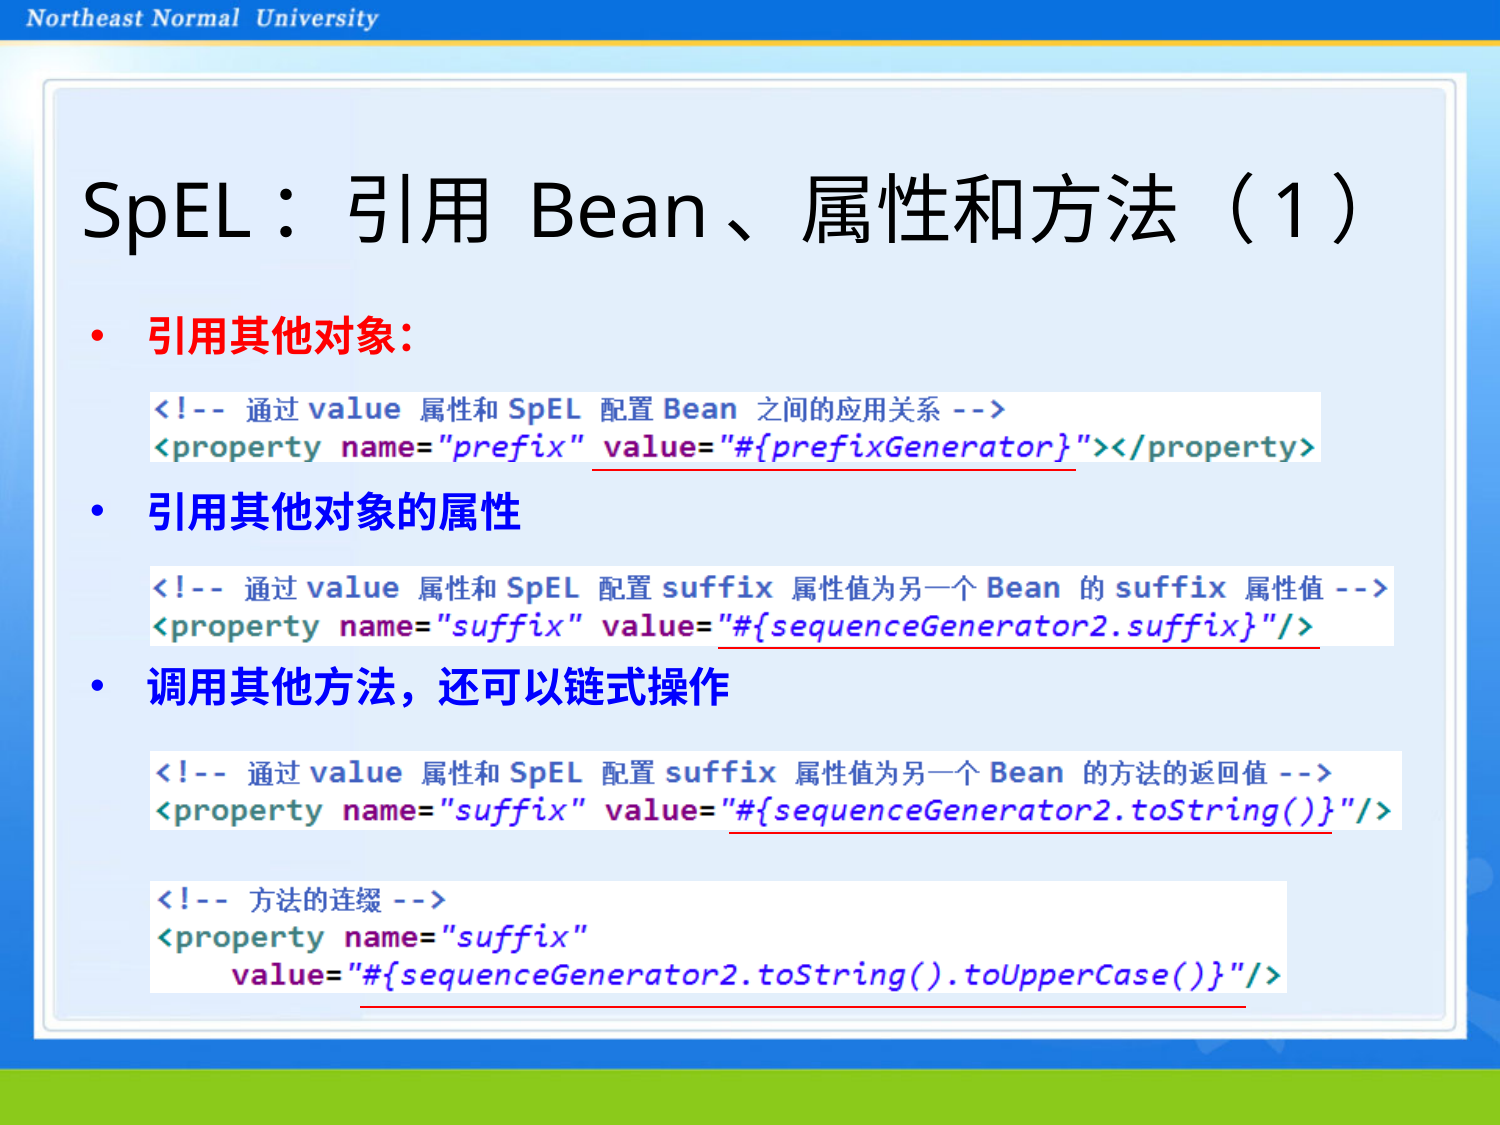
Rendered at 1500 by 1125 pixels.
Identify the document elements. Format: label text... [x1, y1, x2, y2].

title SpEL：引用 Bean、属性和方法（1） [41, 113, 1447, 302]
picture [0, 0, 1500, 1125]
list 引用其他对象： 引用其他对象的属性 调用其他方法，还可以链式操作 [75, 302, 1425, 1046]
